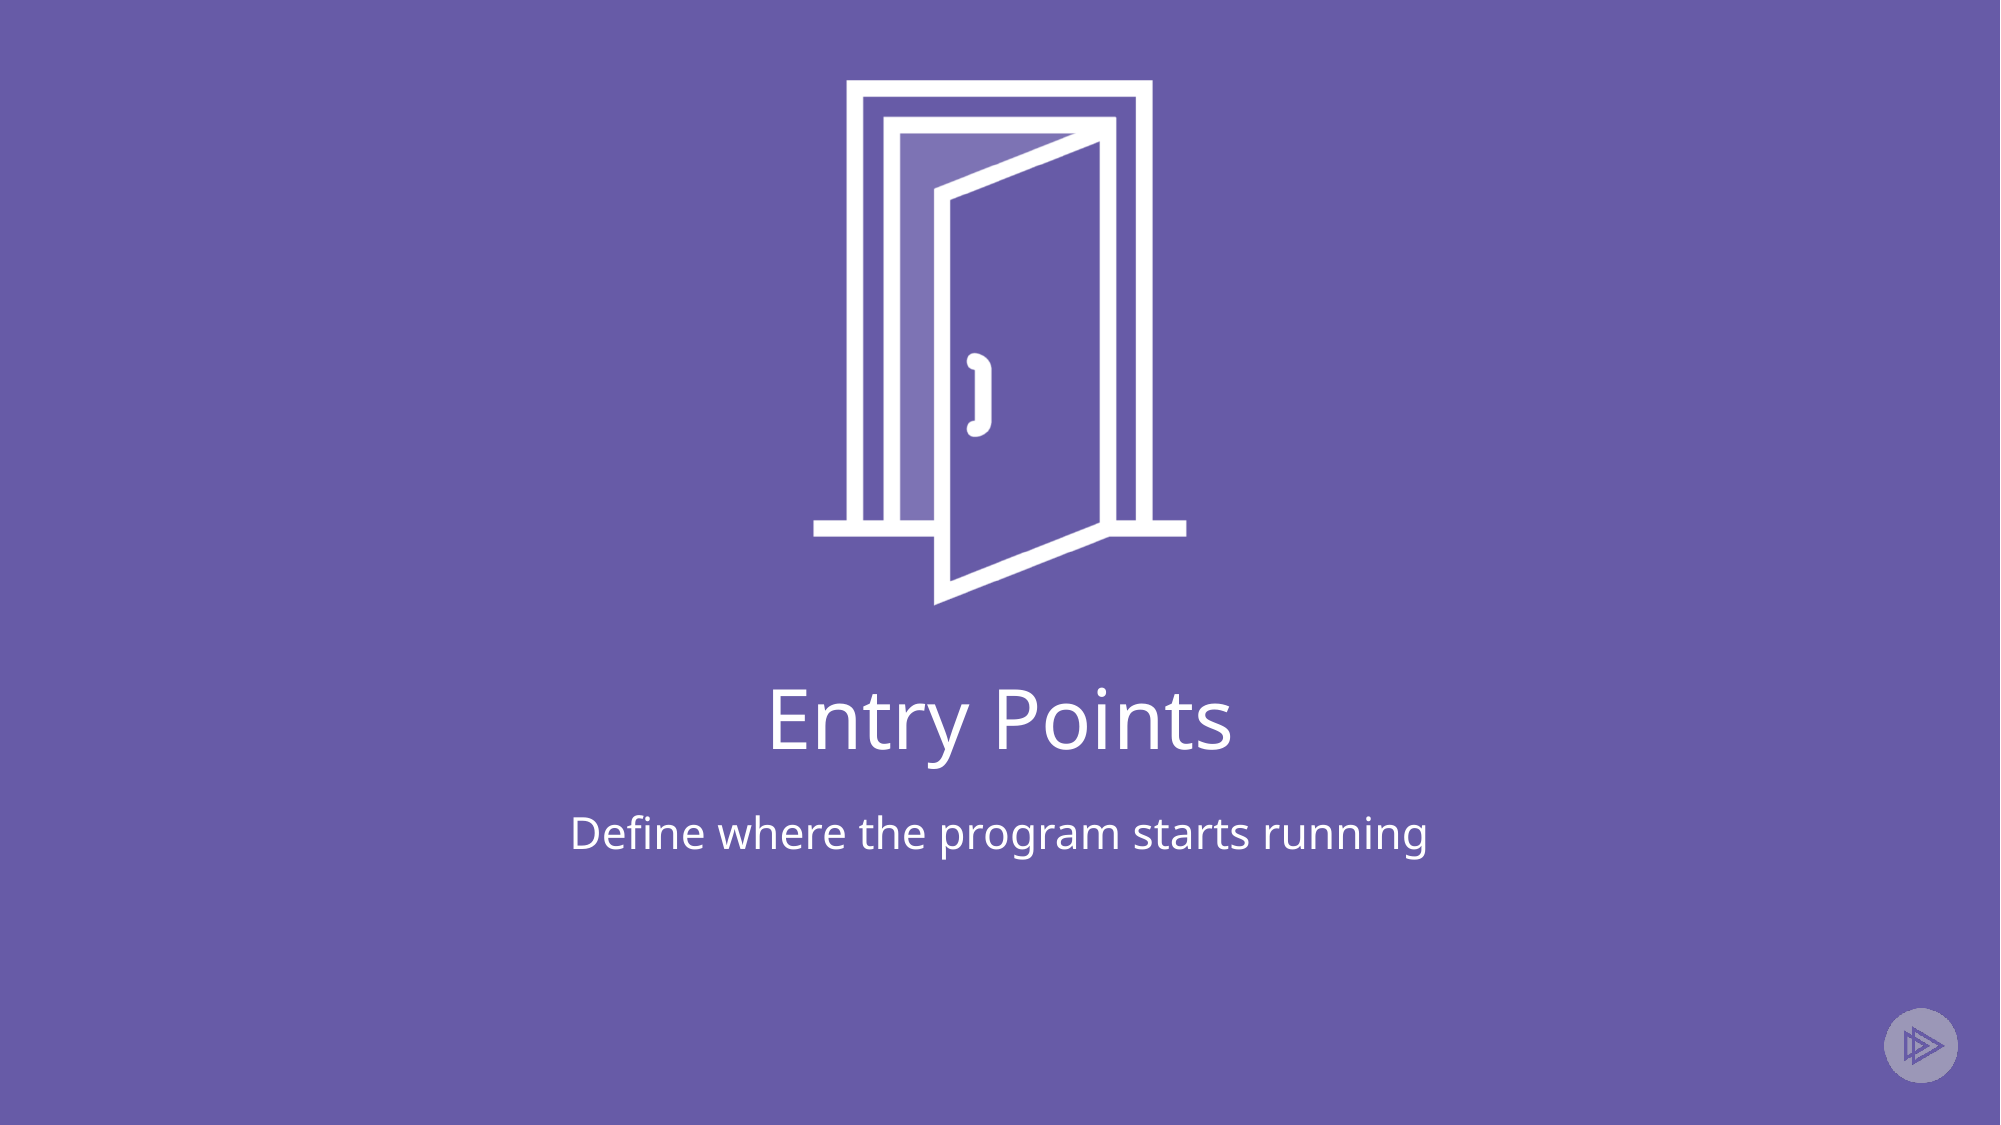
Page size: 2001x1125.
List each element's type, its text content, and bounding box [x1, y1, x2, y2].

picture [808, 75, 1192, 611]
list Define where the program starts running [494, 792, 1506, 980]
list Entry Points [181, 655, 1819, 778]
